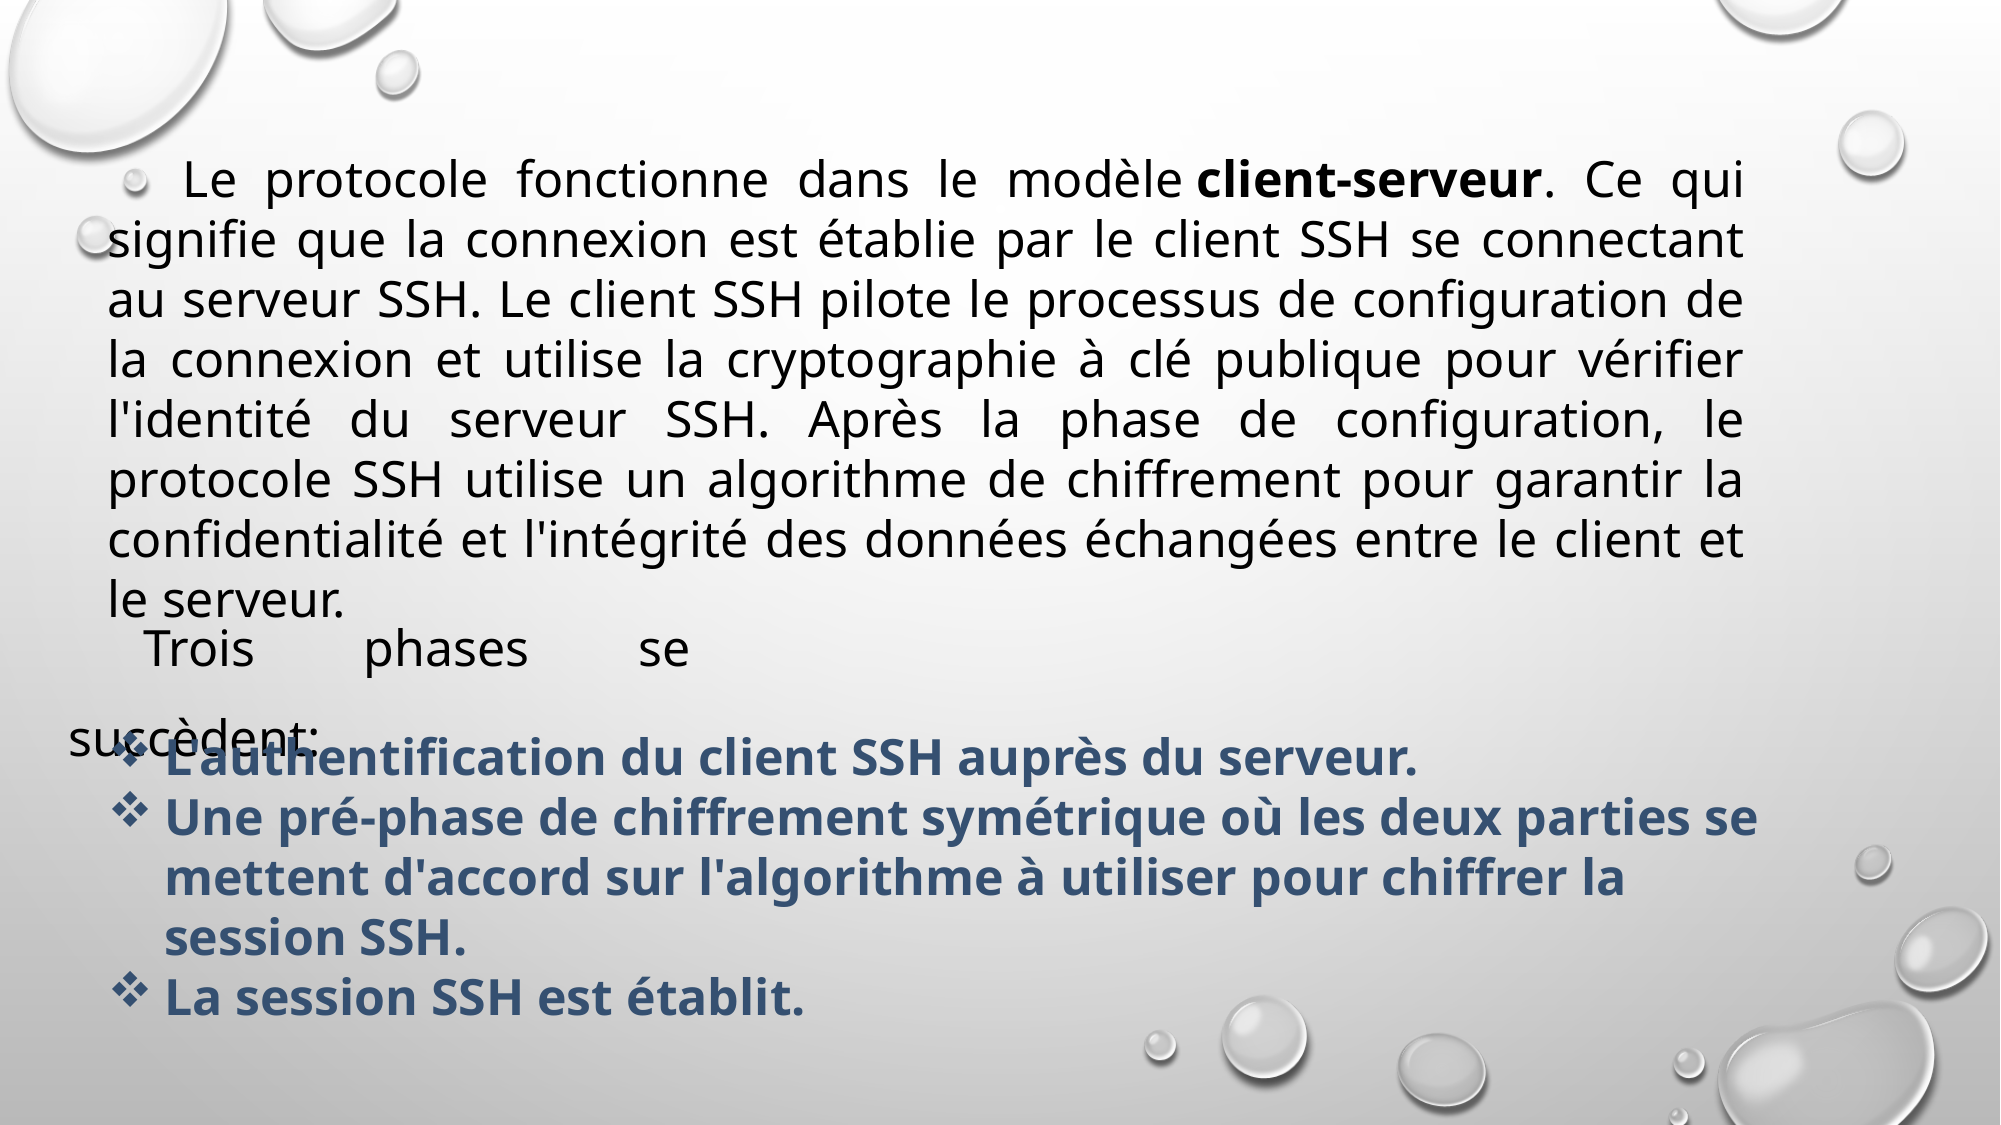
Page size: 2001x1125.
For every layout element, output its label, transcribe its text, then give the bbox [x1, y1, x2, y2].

text_box Le protocole fonctionne dans le modèle client-serveur. Ce qui signifie que la connexion est établie par le client SSH se connectant au serveur SSH. Le client SSH pilote le processus de configuration de la connexion et utilise la cryptographie à clé publique pour vérifier l'identité du serveur SSH. Après la phase de configuration, le protocole SSH utilise un algorithme de chiffrement pour garantir la confidentialité et l'intégrité des données échangées entre le client et le serveur. [93, 139, 1761, 635]
text_box L'authentification du client SSH auprès du serveur. Une pré-phase de chiffrement symétrique où les deux parties se mettent d'accord sur l'algorithme à utiliser pour chiffrer la session SSH. La session SSH est établit. [93, 718, 1825, 1033]
picture [0, 0, 2000, 1125]
text_box Trois phases se succèdent: [53, 578, 706, 684]
